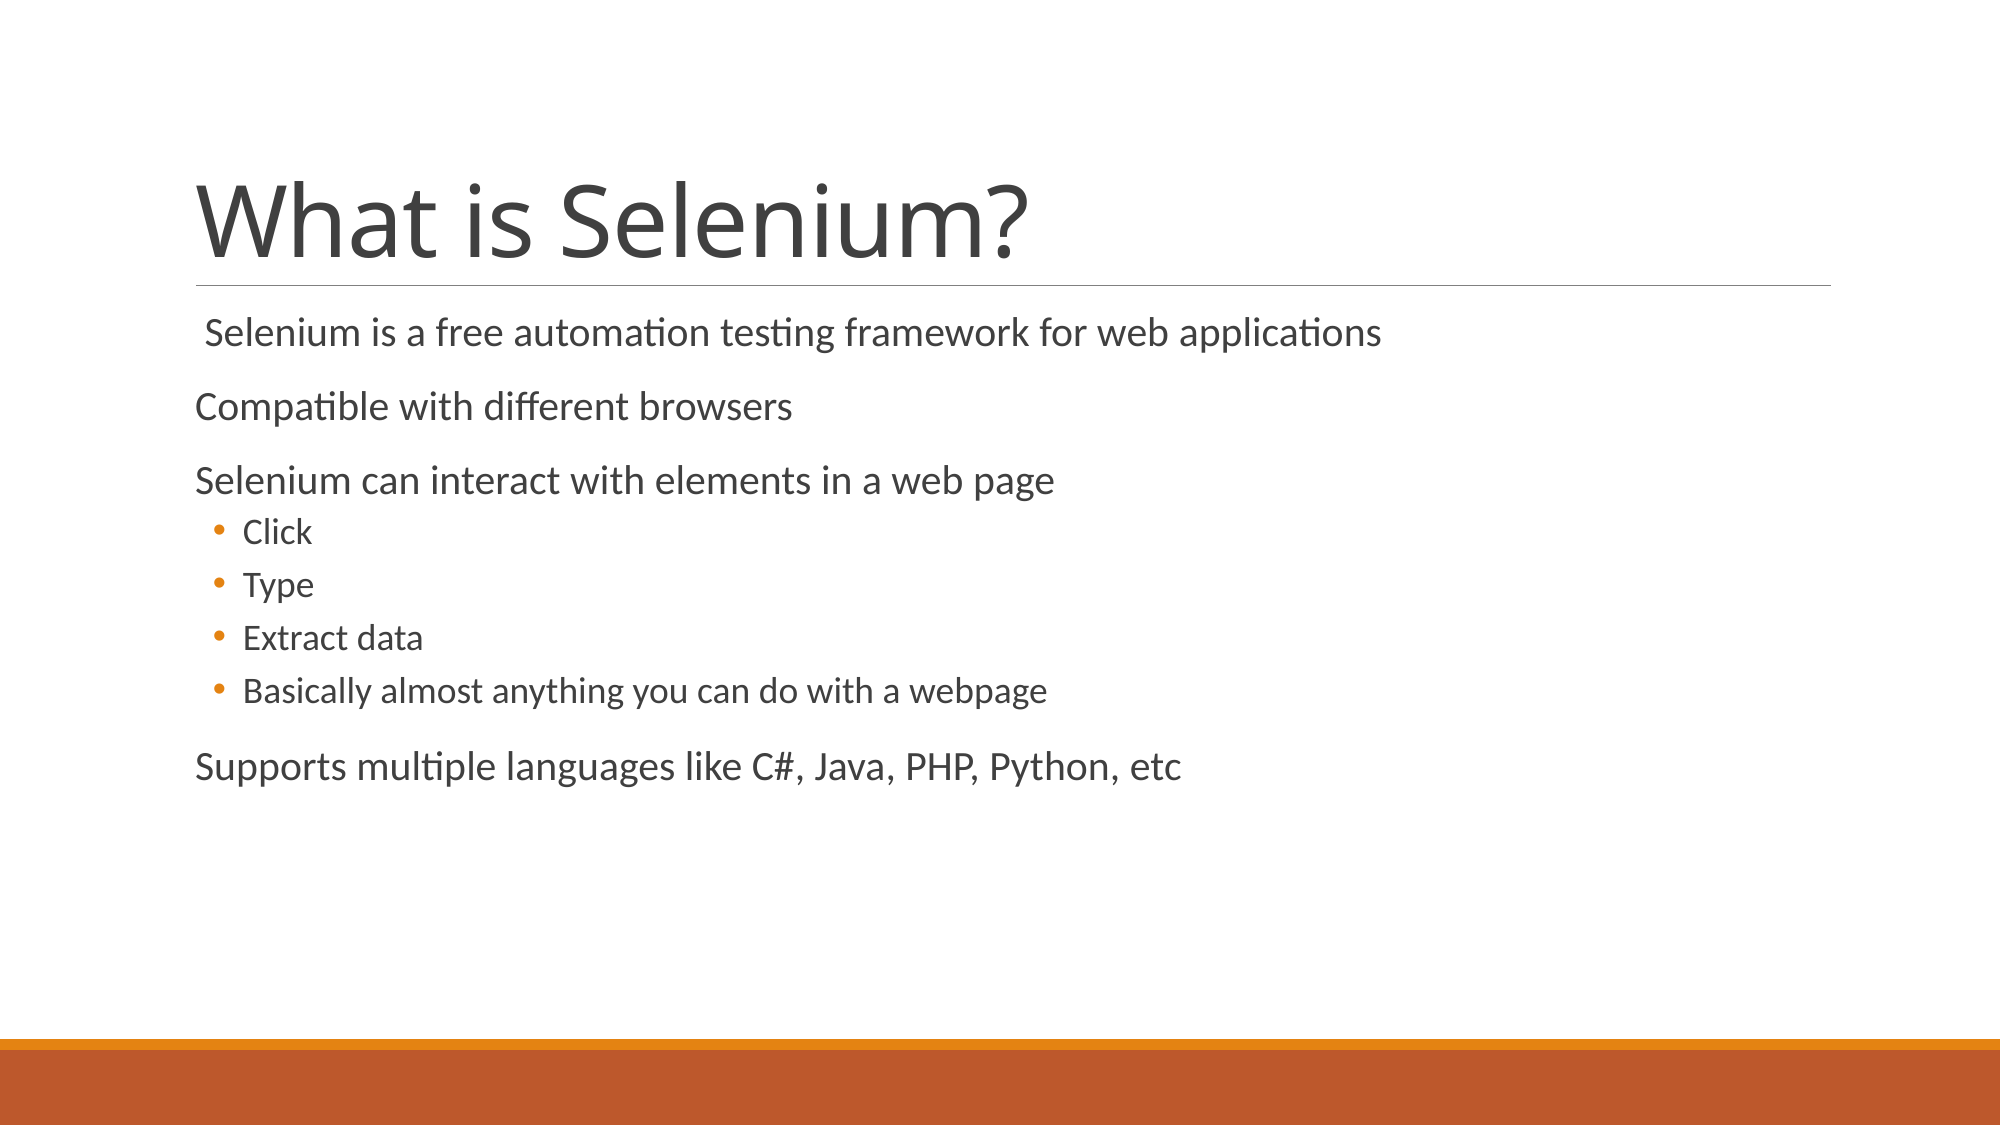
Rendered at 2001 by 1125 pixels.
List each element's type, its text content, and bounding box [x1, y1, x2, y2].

title What is Selenium? [180, 47, 1830, 285]
list Selenium is a free automation testing framework for web applications Compatible with different browsers Selenium can interact with elements in a web page Click Type Extract data Basically almost anything you can do with a webpage Supports multiple languages like C#, Java, PHP, Python, etc [180, 302, 1830, 963]
